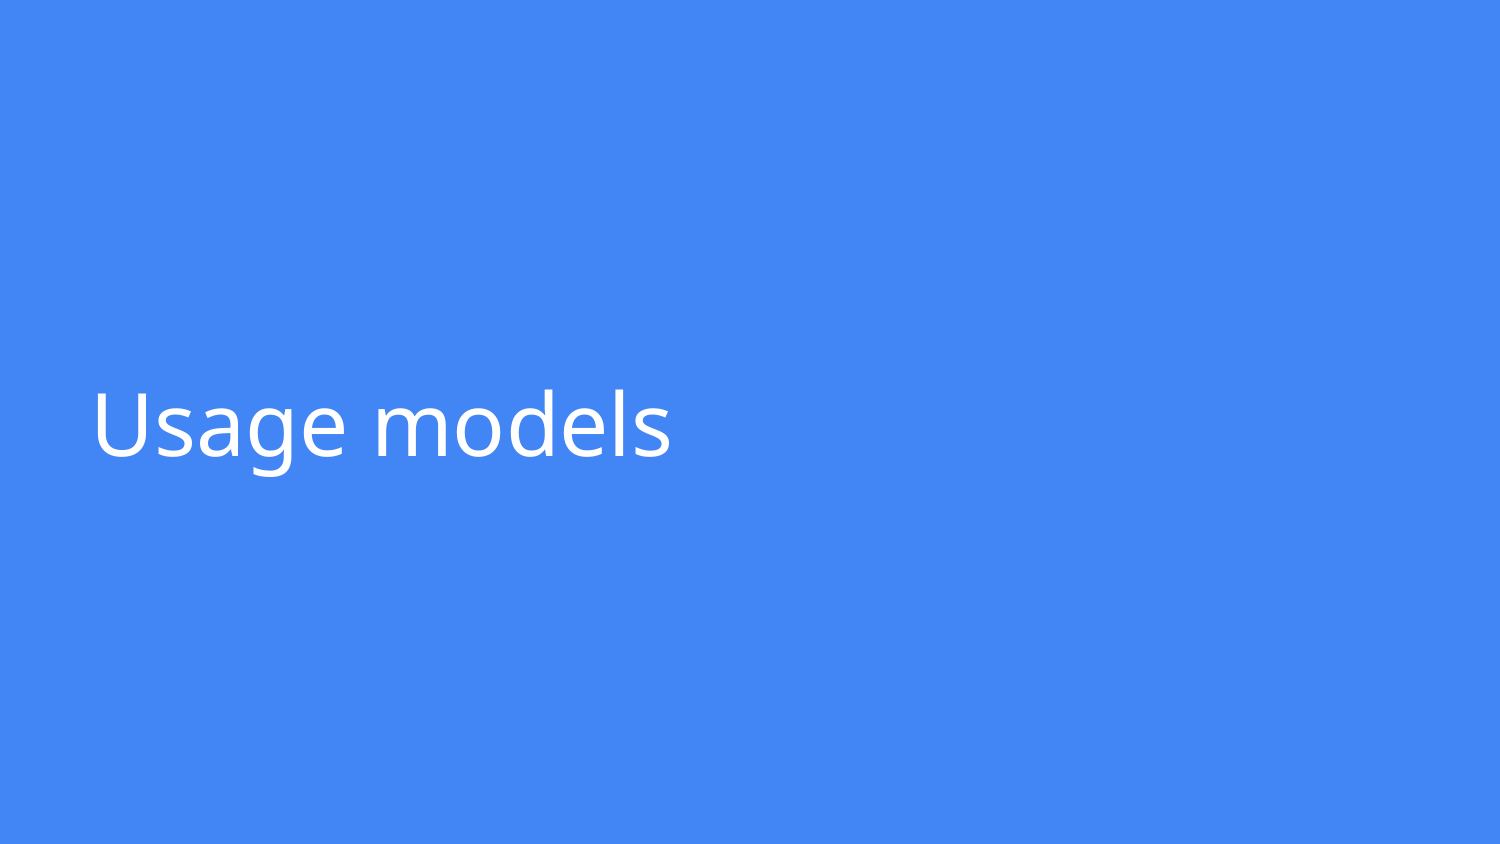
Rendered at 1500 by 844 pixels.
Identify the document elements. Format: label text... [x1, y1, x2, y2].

title Usage models [75, 338, 1425, 505]
